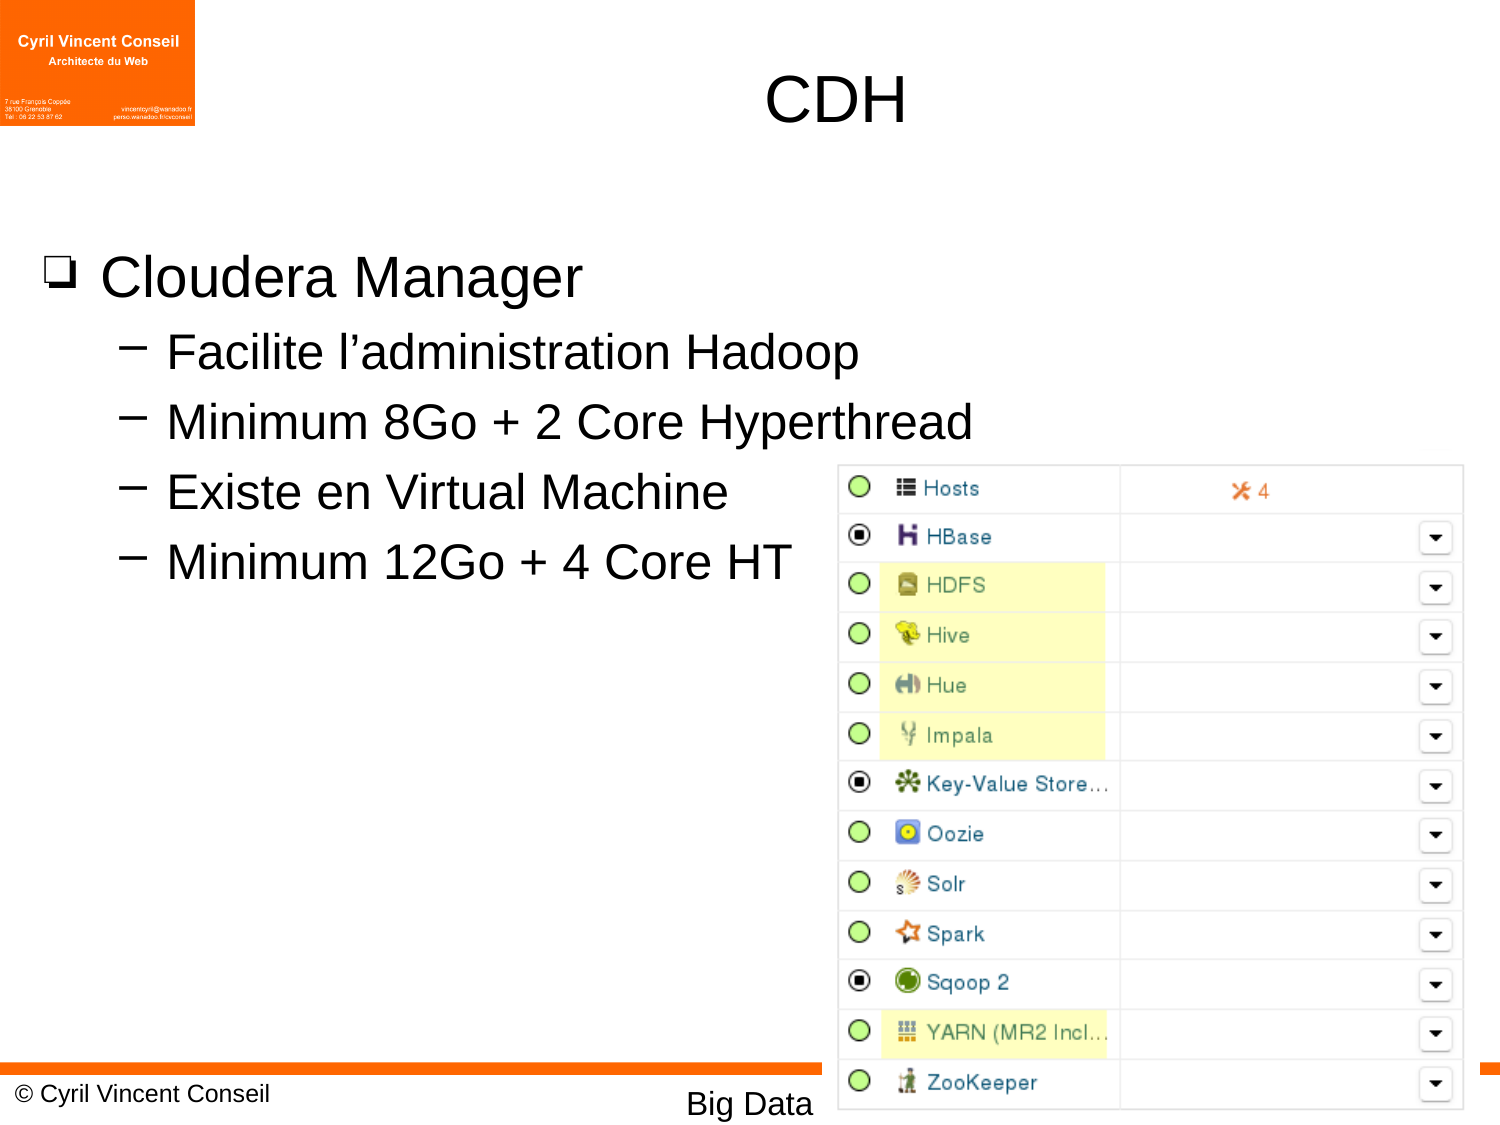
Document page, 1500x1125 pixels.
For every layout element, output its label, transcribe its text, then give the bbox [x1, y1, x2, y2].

picture [0, 0, 195, 126]
title CDH [194, 2, 1480, 190]
list Cloudera Manager Facilite l’administration Hadoop Minimum 8Go + 2 Core Hyperthread Existe en Virtual Machine Minimum 12Go + 4 Core HT [29, 231, 1468, 1059]
picture [822, 448, 1480, 1125]
